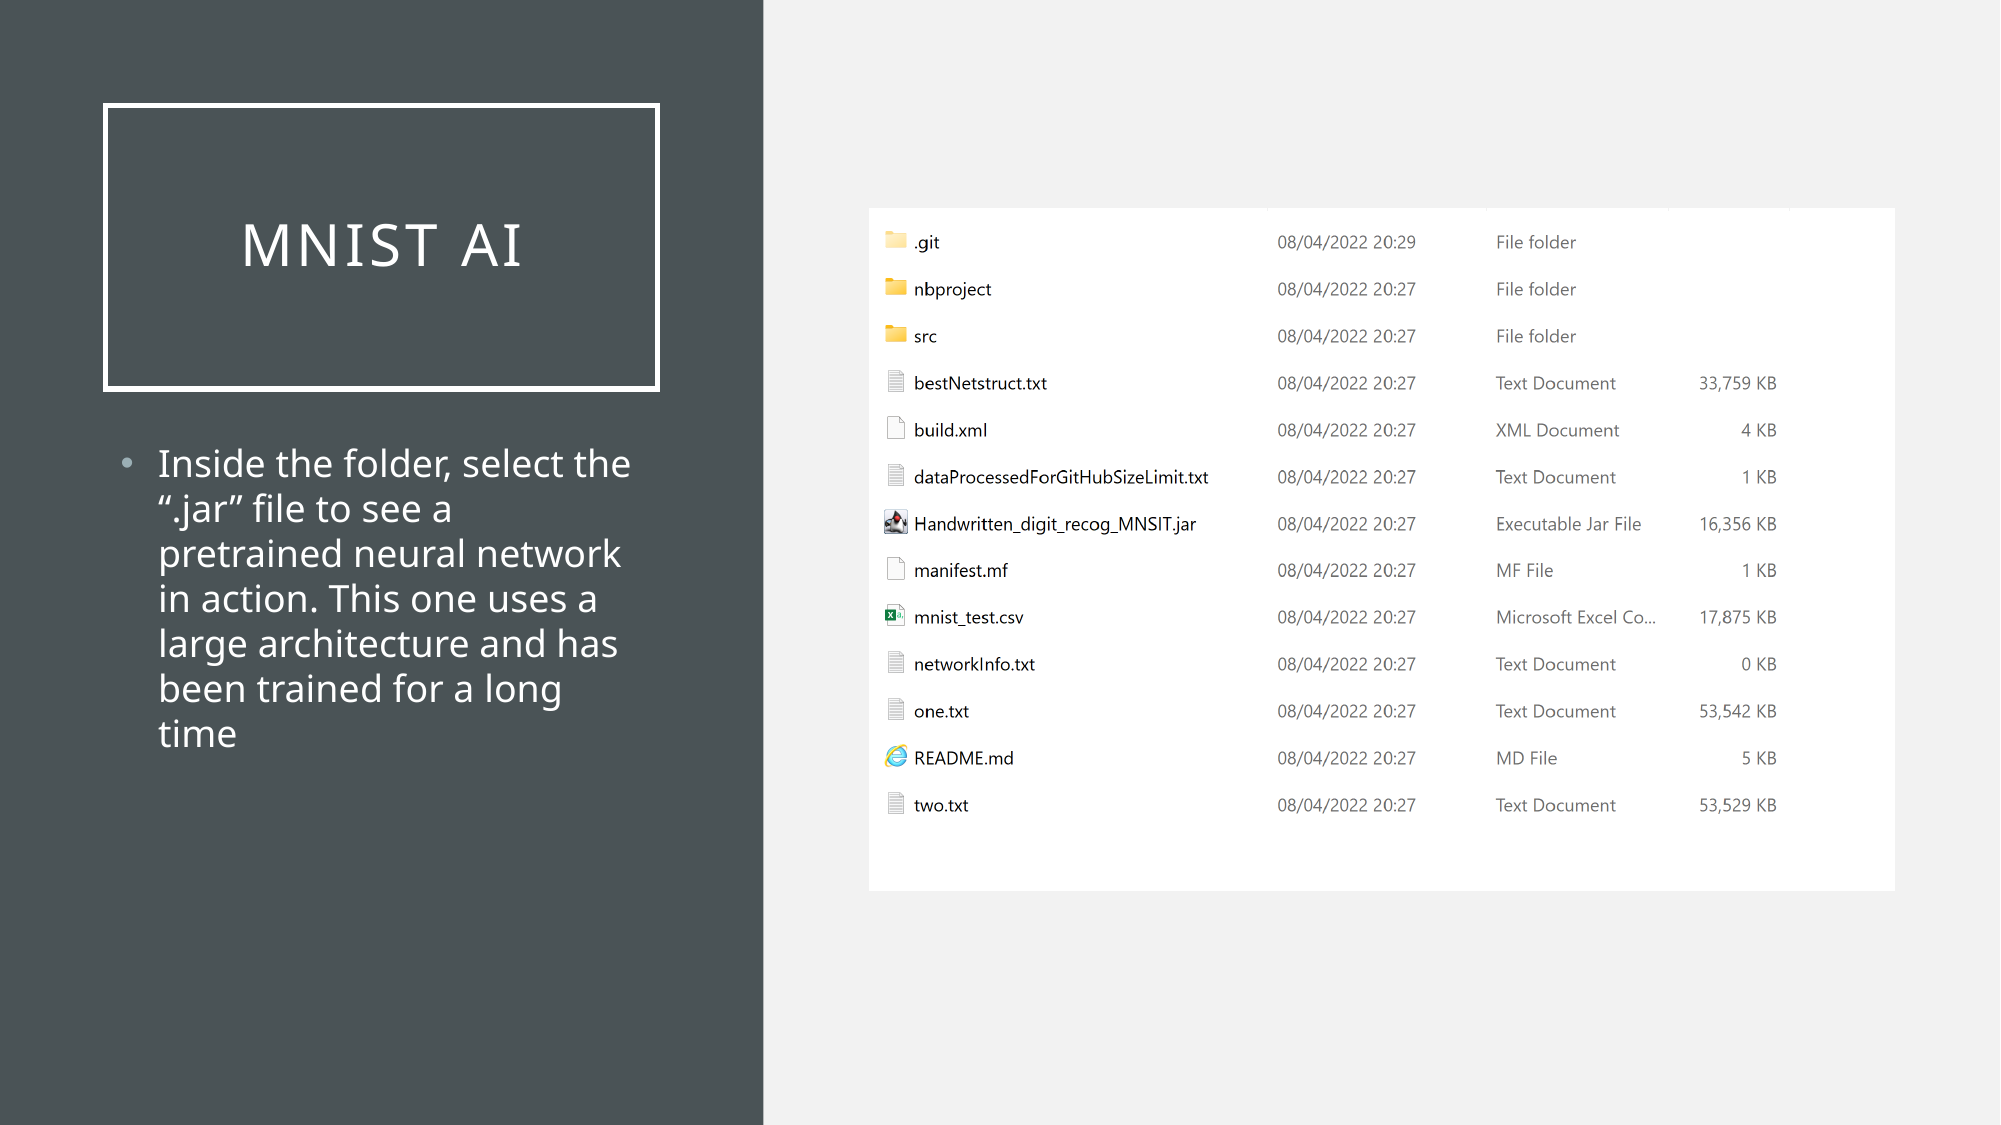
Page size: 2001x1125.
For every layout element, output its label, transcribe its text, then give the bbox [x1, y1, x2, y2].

list Inside the folder, select the “.jar” file to see a pretrained neural network in action. This one uses a large architecture and has been trained for a long time [105, 432, 658, 994]
text_box [0, 0, 764, 1125]
title MNIST AI [103, 103, 660, 392]
picture [869, 208, 1895, 891]
text_box [764, 0, 2000, 1125]
